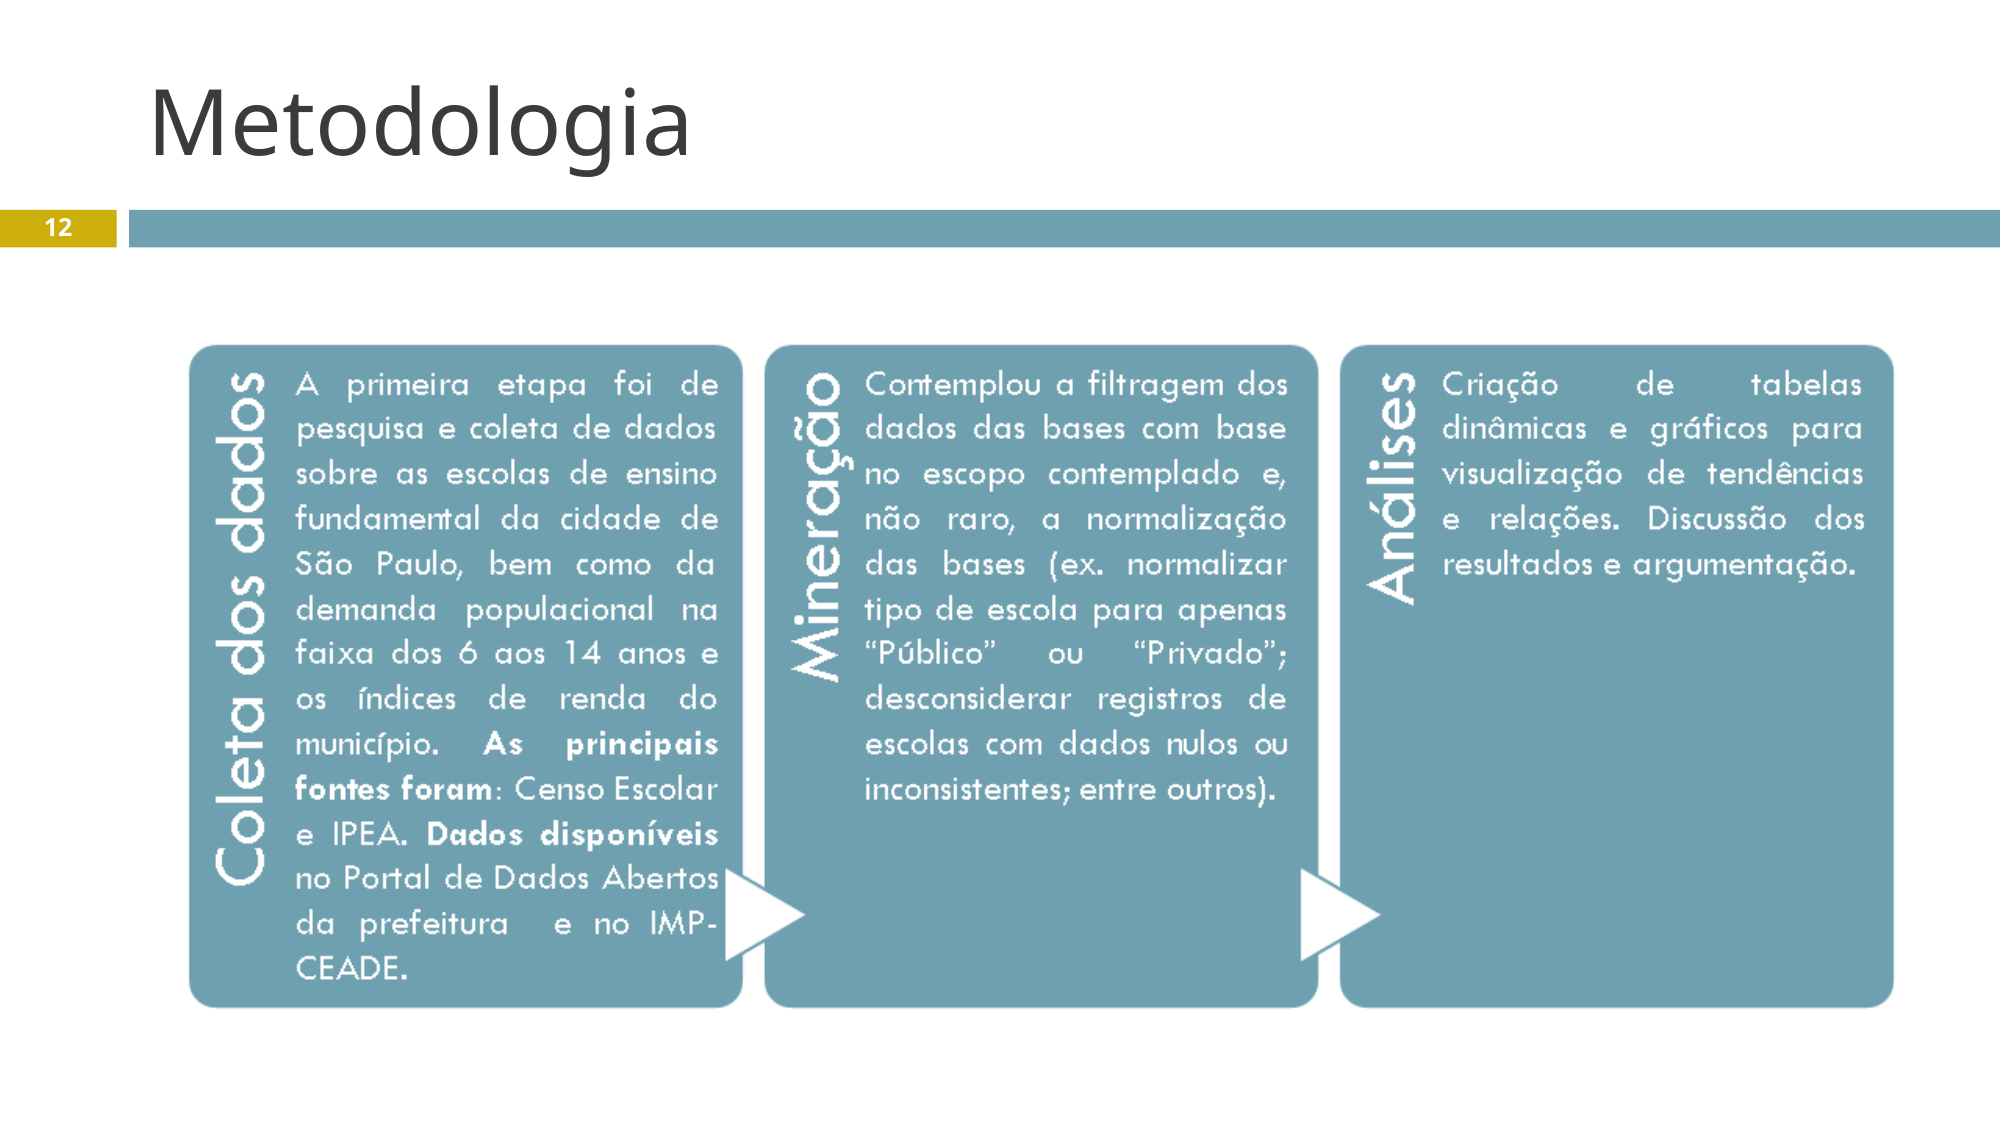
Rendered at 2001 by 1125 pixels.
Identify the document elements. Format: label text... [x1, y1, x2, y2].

picture [180, 277, 1897, 1076]
slide_number 12 [0, 208, 117, 249]
title Metodologia [132, 37, 1471, 200]
